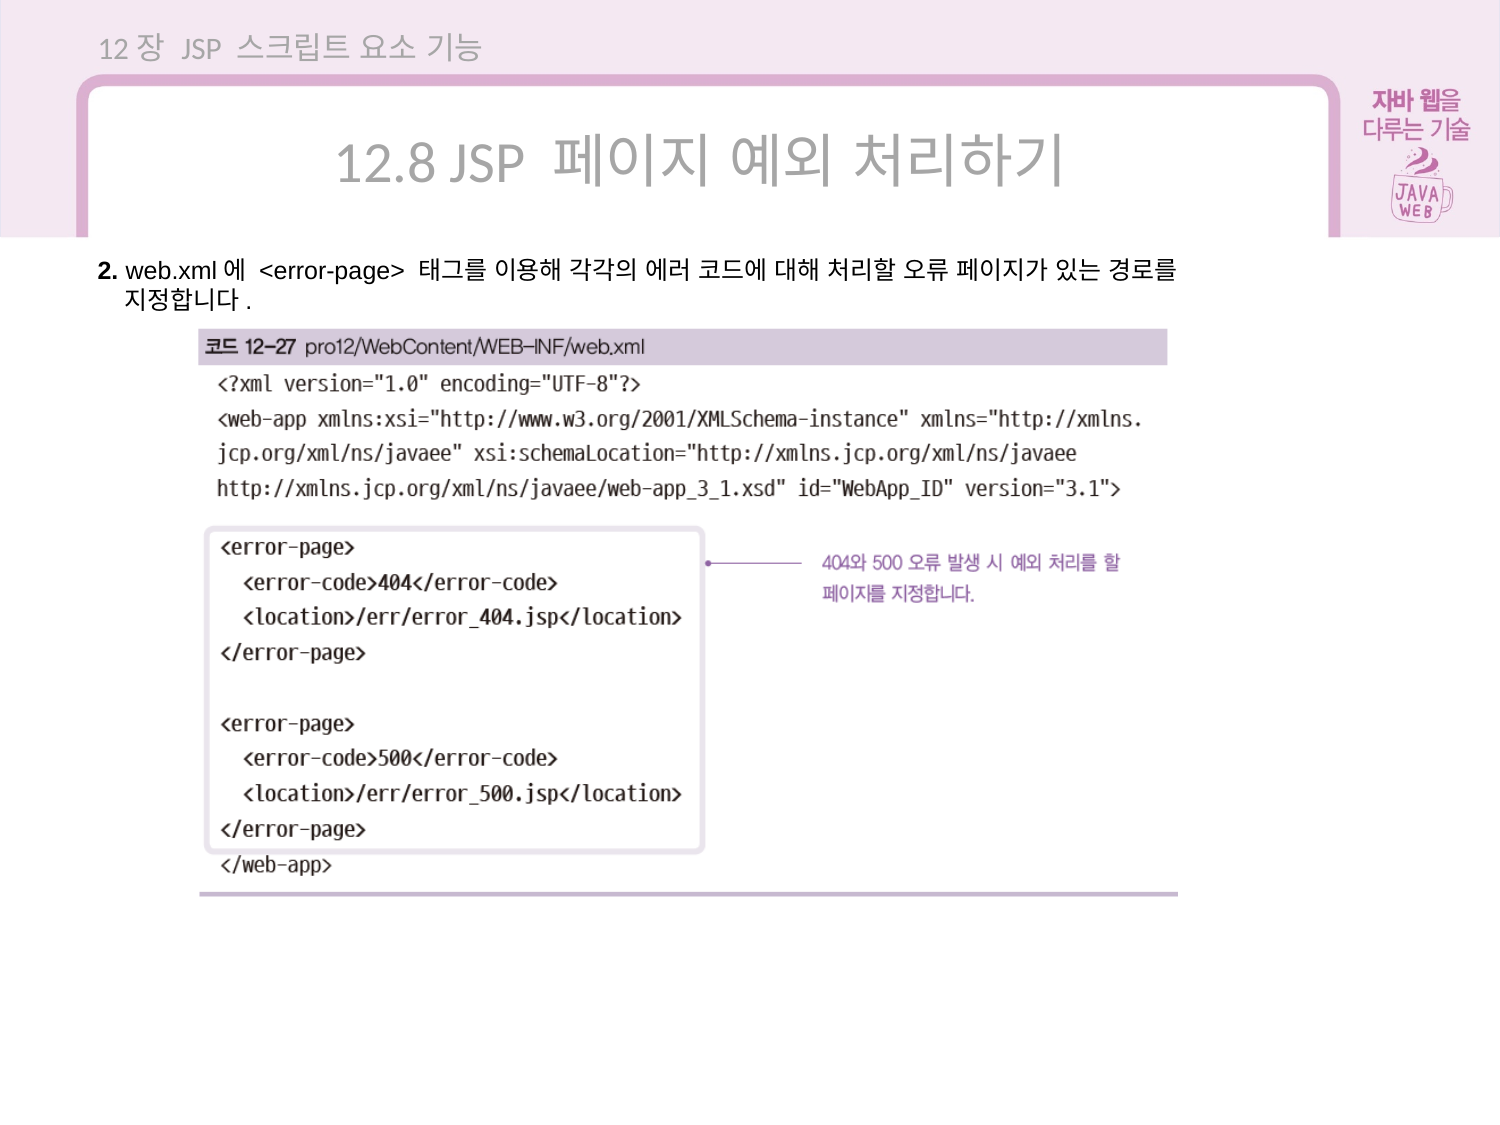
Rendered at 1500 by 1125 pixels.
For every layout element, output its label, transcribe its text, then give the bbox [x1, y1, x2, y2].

text_box 12.8 JSP 페이지 예외 처리하기 [174, 117, 1225, 202]
text_box 12장 JSP 스크립트 요소 기능 [82, 0, 1133, 74]
text_box 2. web.xml에 <error-page> 태그를 이용해 각각의 에러 코드에 대해 처리할 오류 페이지가 있는 경로를 지정합니다. [82, 246, 1360, 322]
picture [0, 0, 1500, 1125]
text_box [195, 322, 1178, 900]
